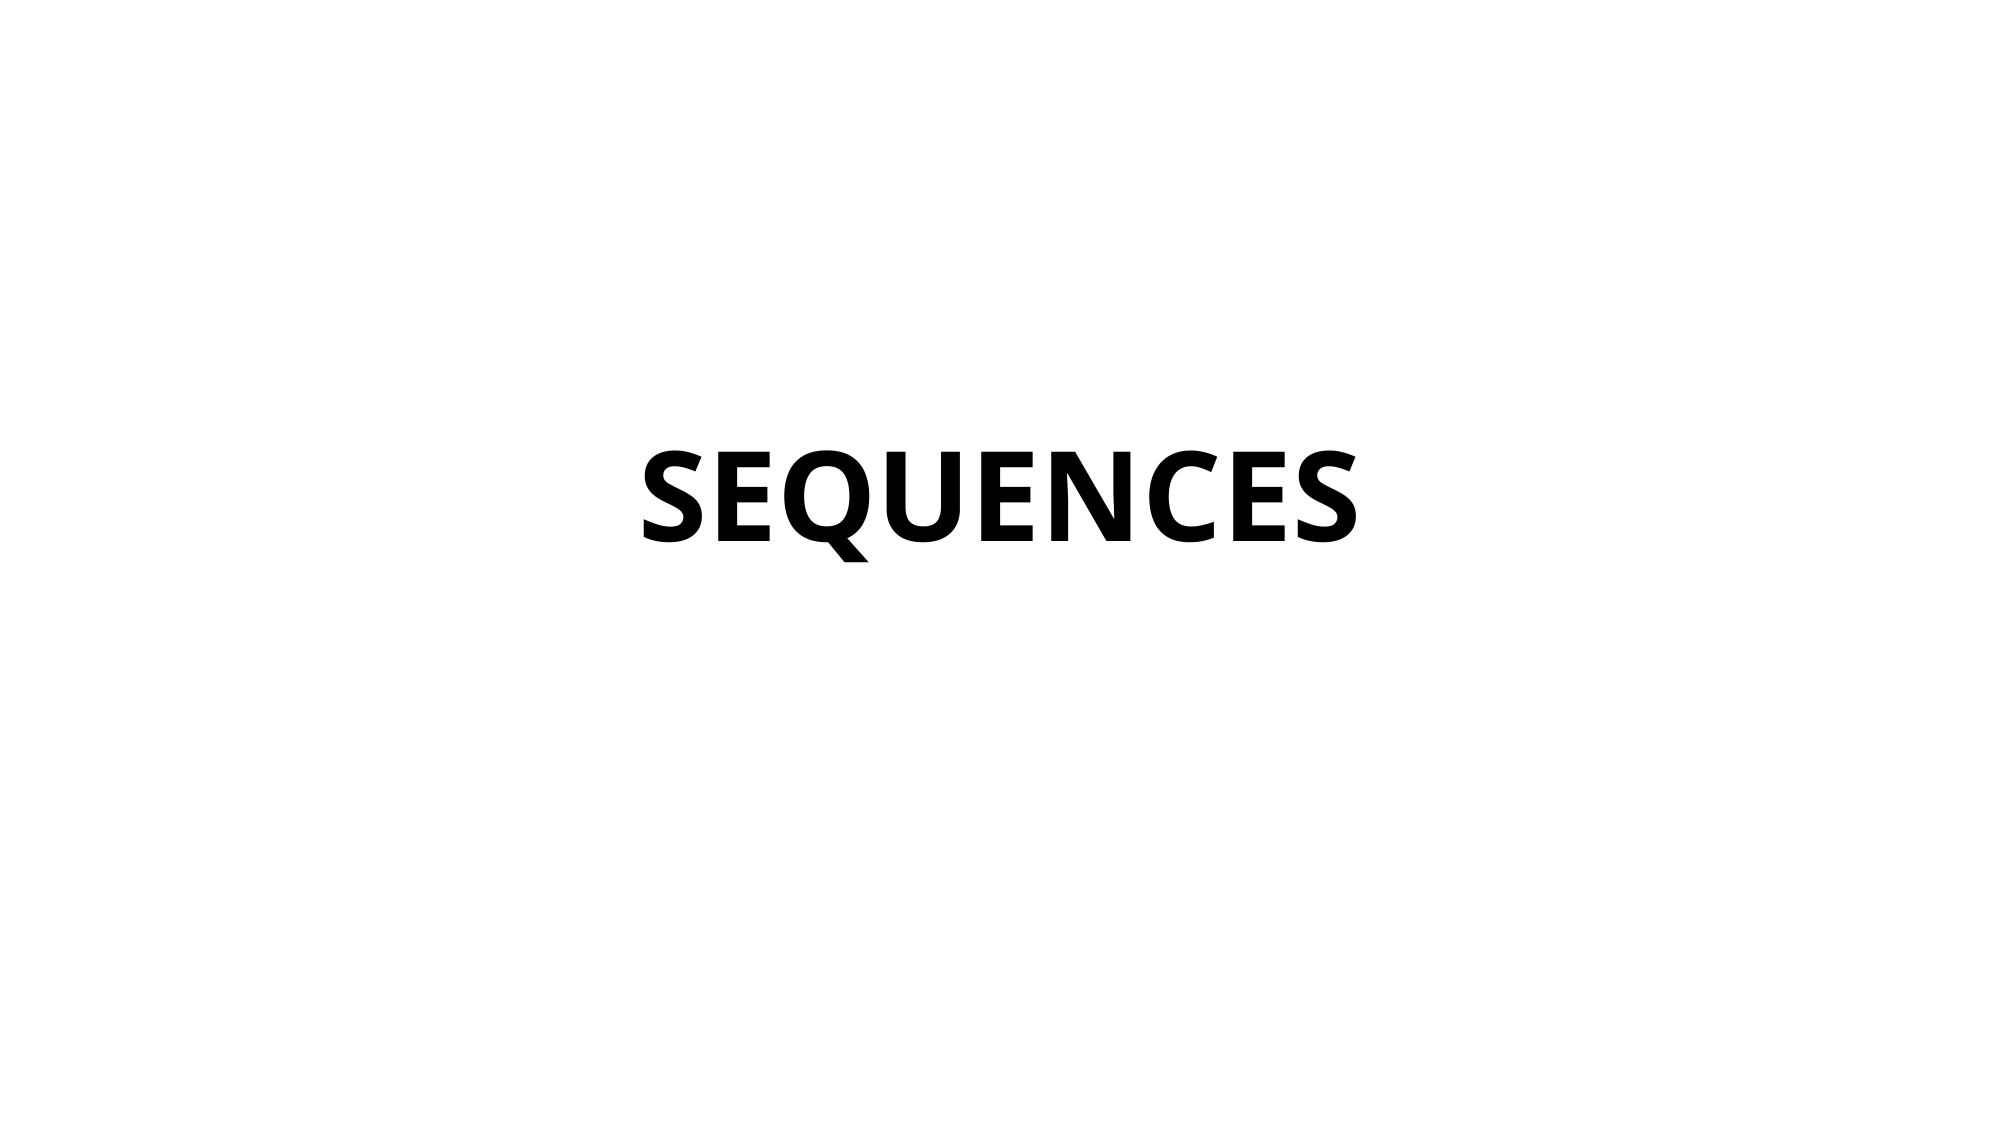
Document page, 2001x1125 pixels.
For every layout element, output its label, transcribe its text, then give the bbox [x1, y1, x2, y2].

title SEQUENCES [249, 184, 1750, 576]
